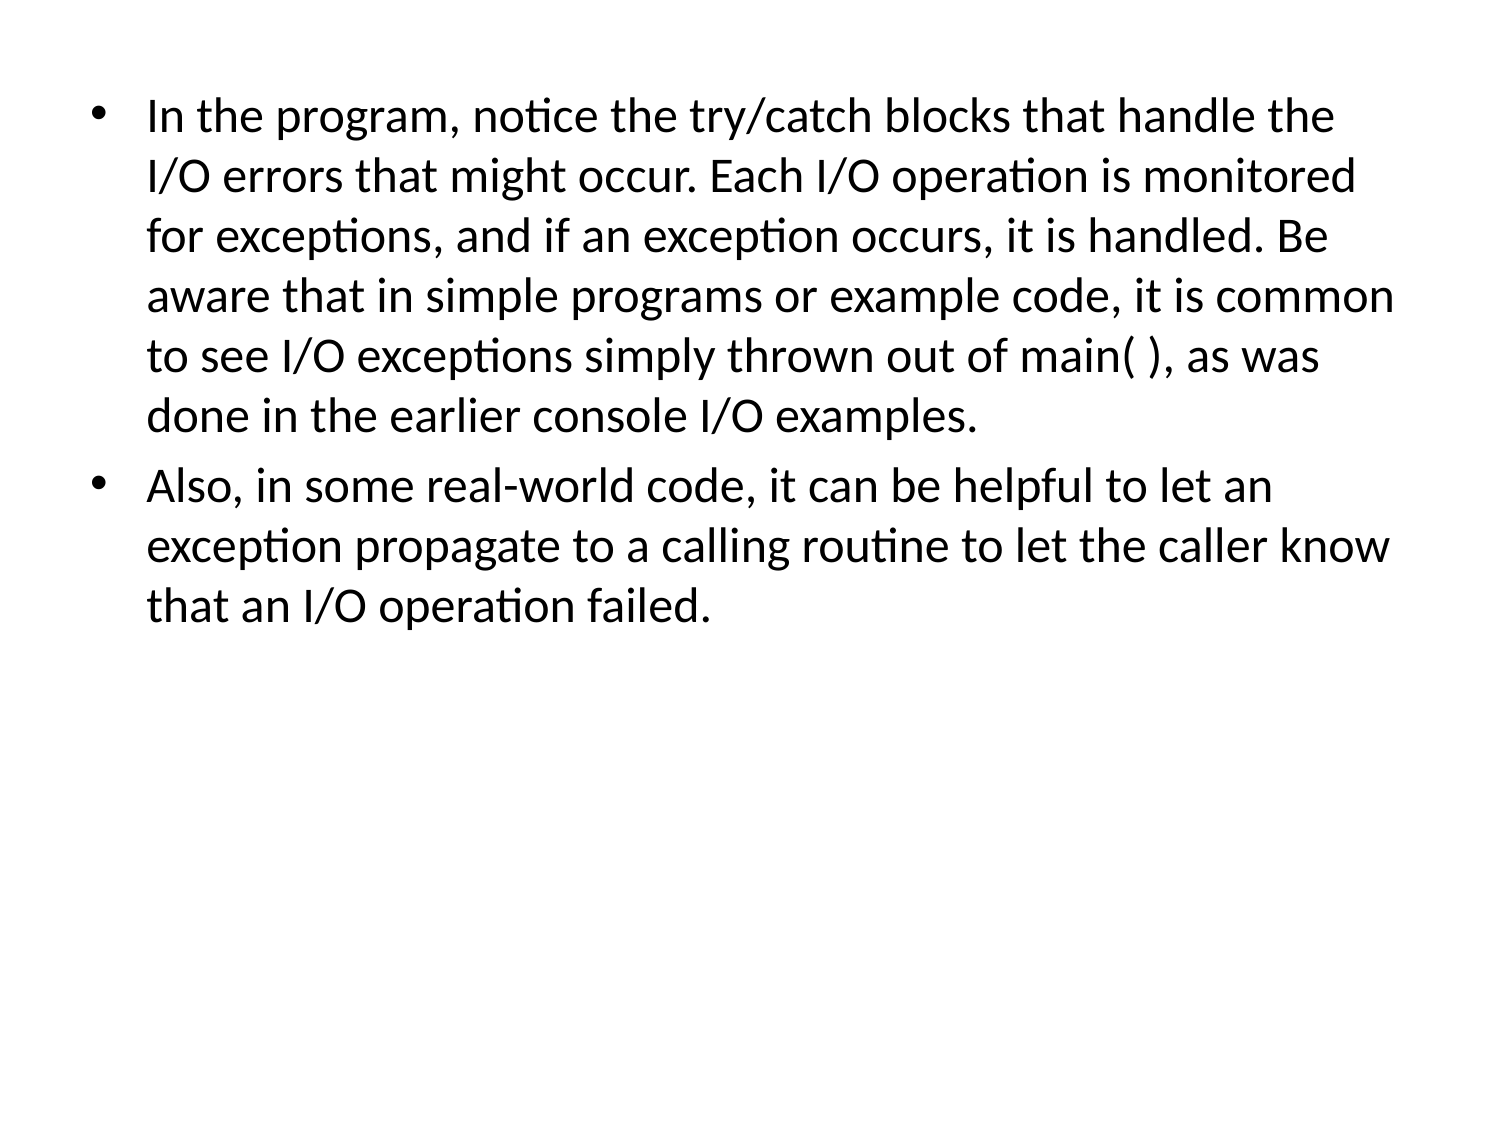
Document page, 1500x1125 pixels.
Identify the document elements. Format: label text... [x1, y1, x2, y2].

list In the program, notice the try/catch blocks that handle the I/O errors that might occur. Each I/O operation is monitored for exceptions, and if an exception occurs, it is handled. Be aware that in simple programs or example code, it is common to see I/O exceptions simply thrown out of main( ), as was done in the earlier console I/O examples. Also, in some real-world code, it can be helpful to let an exception propagate to a calling routine to let the caller know that an I/O operation failed. [75, 75, 1425, 1005]
